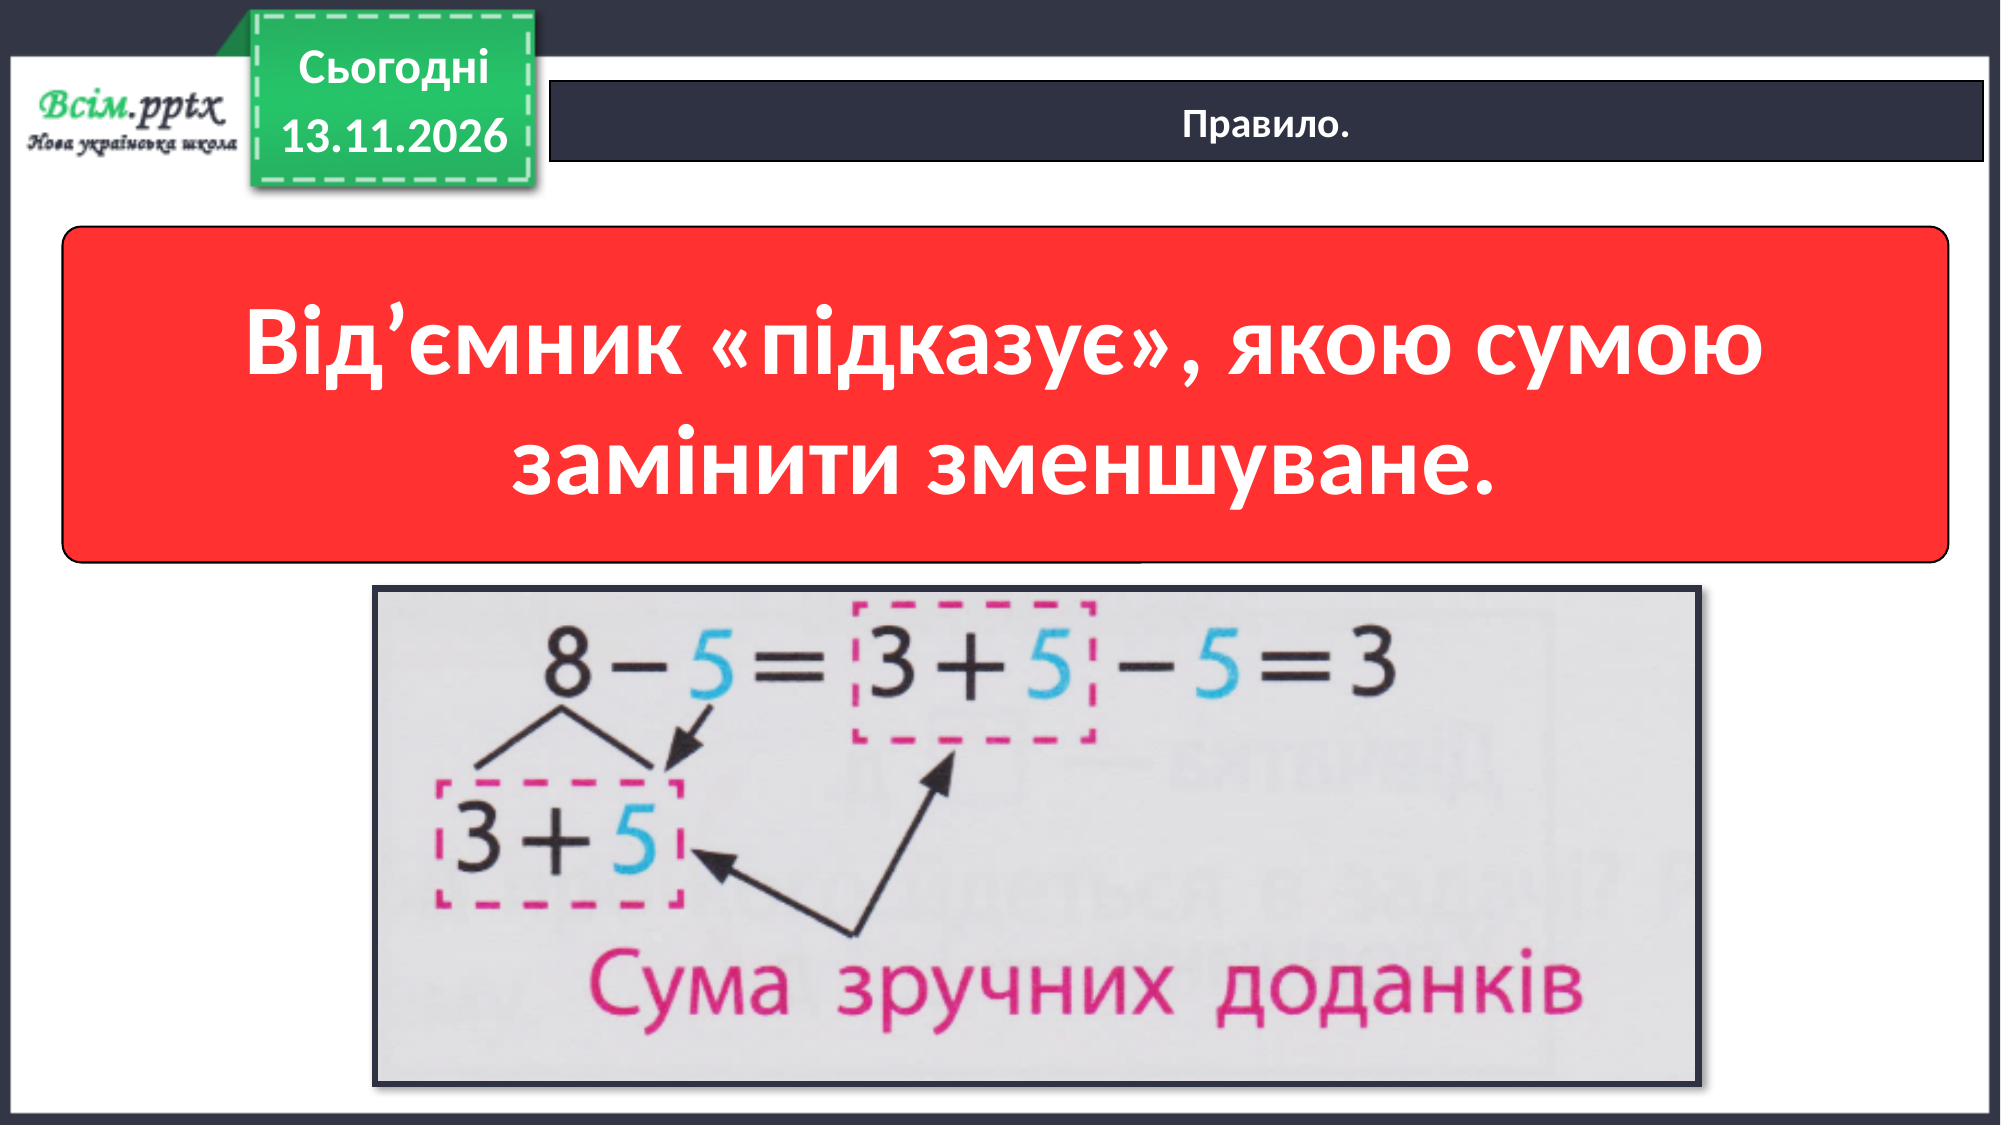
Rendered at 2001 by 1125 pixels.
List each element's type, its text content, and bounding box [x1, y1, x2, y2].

text_box Сьогодні [284, 26, 535, 101]
text_box 21.03.2022 [263, 101, 524, 164]
text_box Правило. [549, 80, 1984, 162]
text_box Від’ємник «підказує», якою сумою замінити зменшуване. [61, 225, 1950, 564]
picture [0, 0, 2001, 1125]
